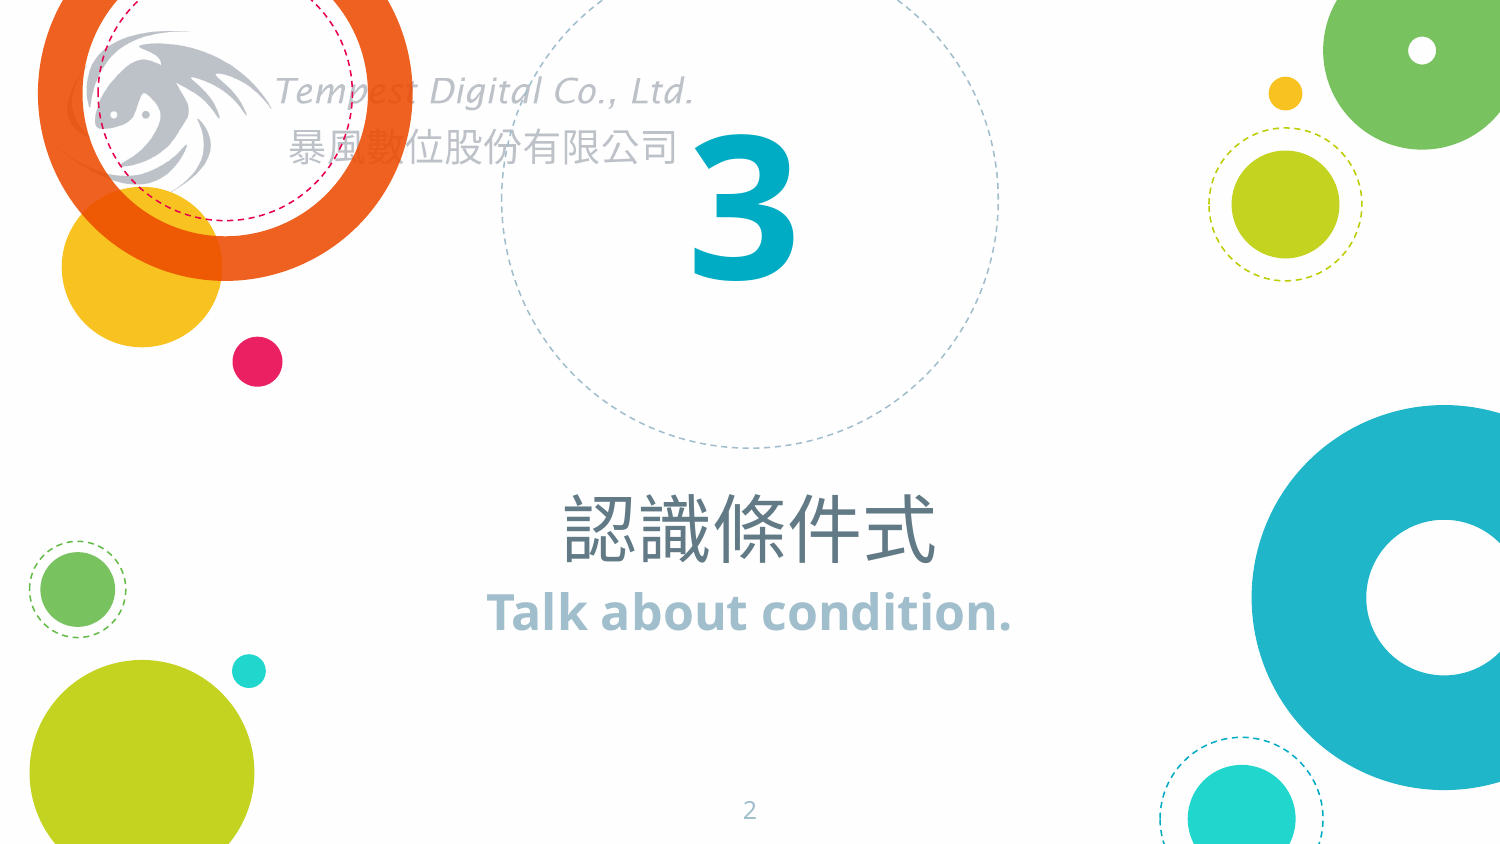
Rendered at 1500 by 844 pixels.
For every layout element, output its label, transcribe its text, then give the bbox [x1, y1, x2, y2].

subtitle Talk about condition. [290, 565, 1209, 695]
slide_number 2 [711, 779, 789, 844]
text_box 3 [500, 7, 989, 335]
title 認識條件式 [290, 397, 1209, 565]
